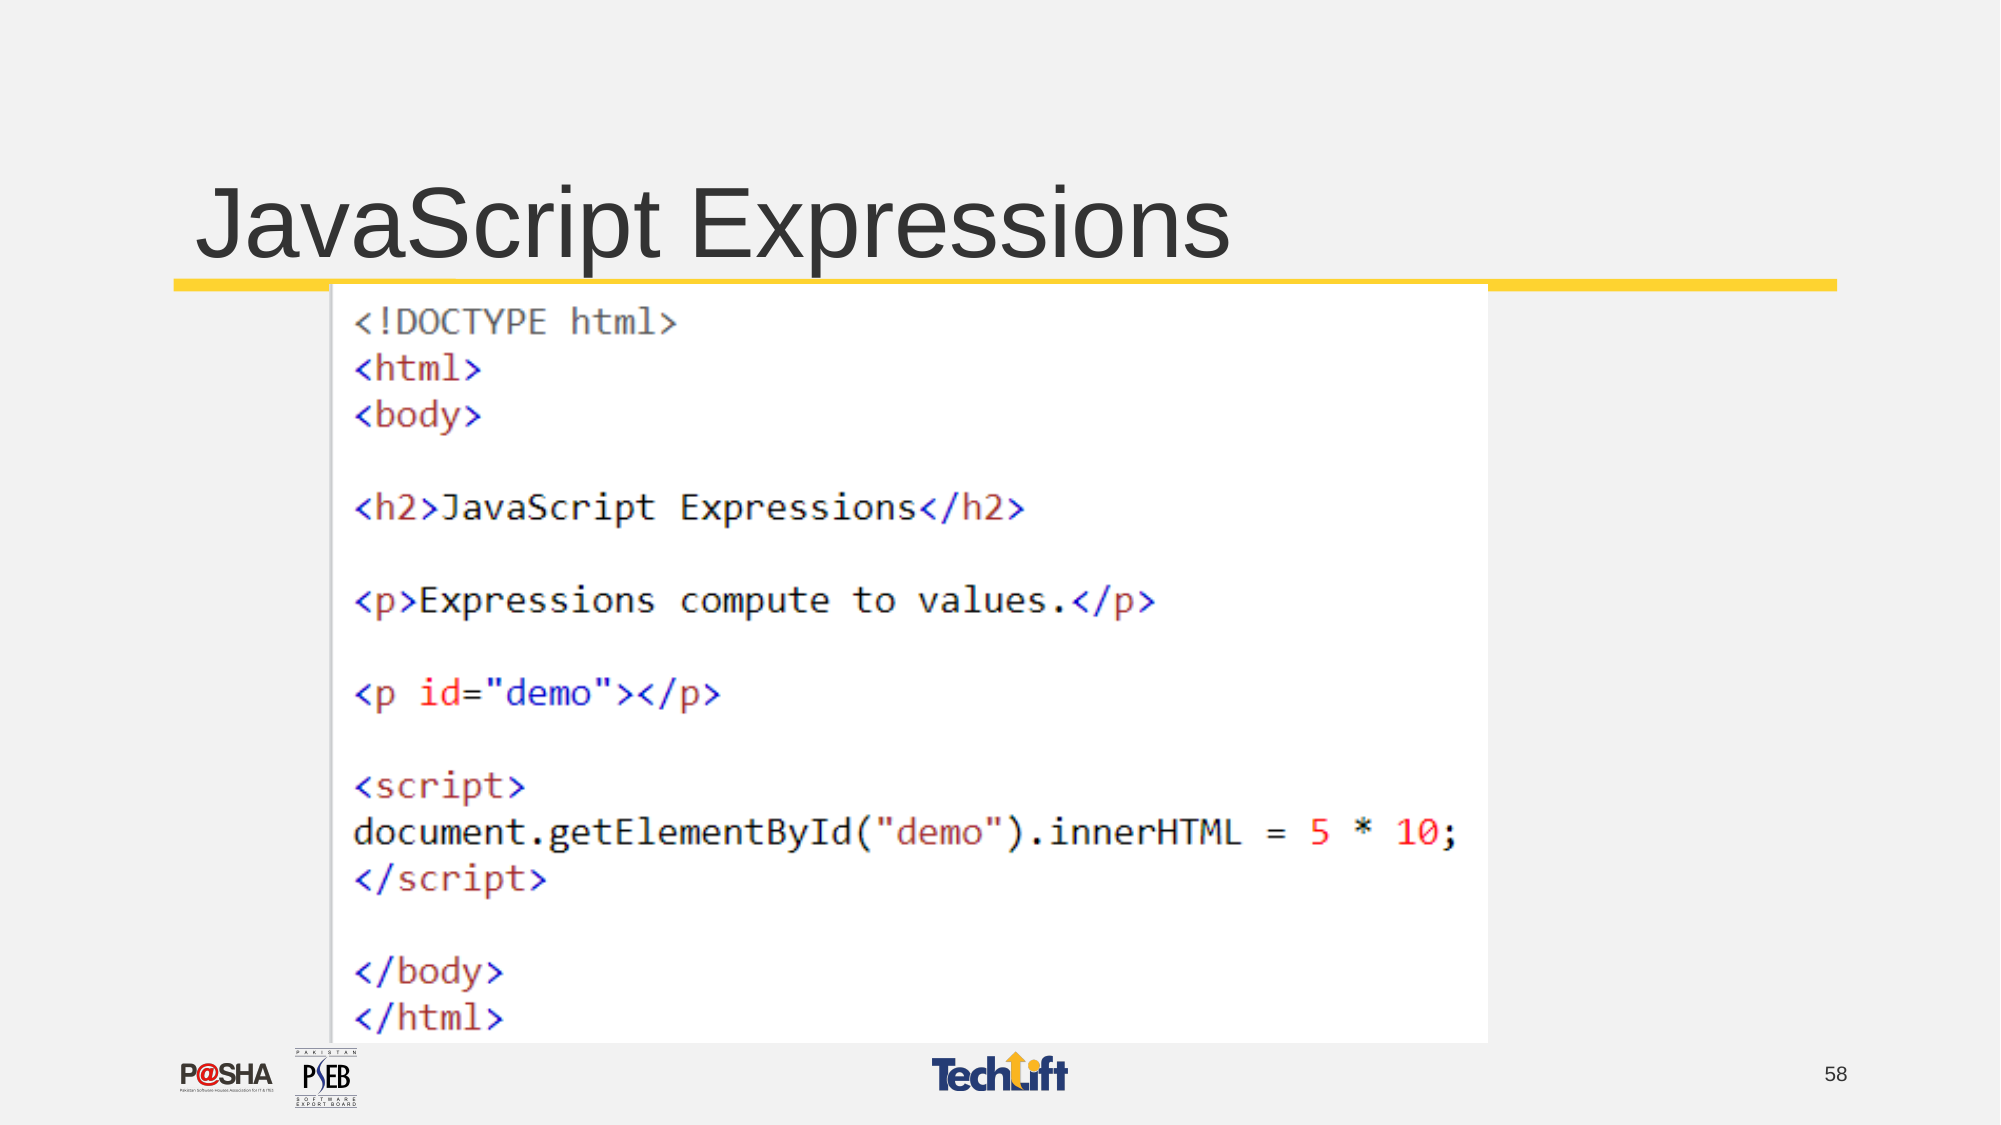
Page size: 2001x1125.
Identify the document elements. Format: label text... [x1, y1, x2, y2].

slide_number ‹#› [1412, 1042, 1863, 1103]
picture [180, 1063, 274, 1093]
picture [295, 1048, 357, 1108]
picture [329, 284, 1488, 1043]
picture [932, 1051, 1068, 1091]
title JavaScript Expressions [180, 47, 1830, 285]
